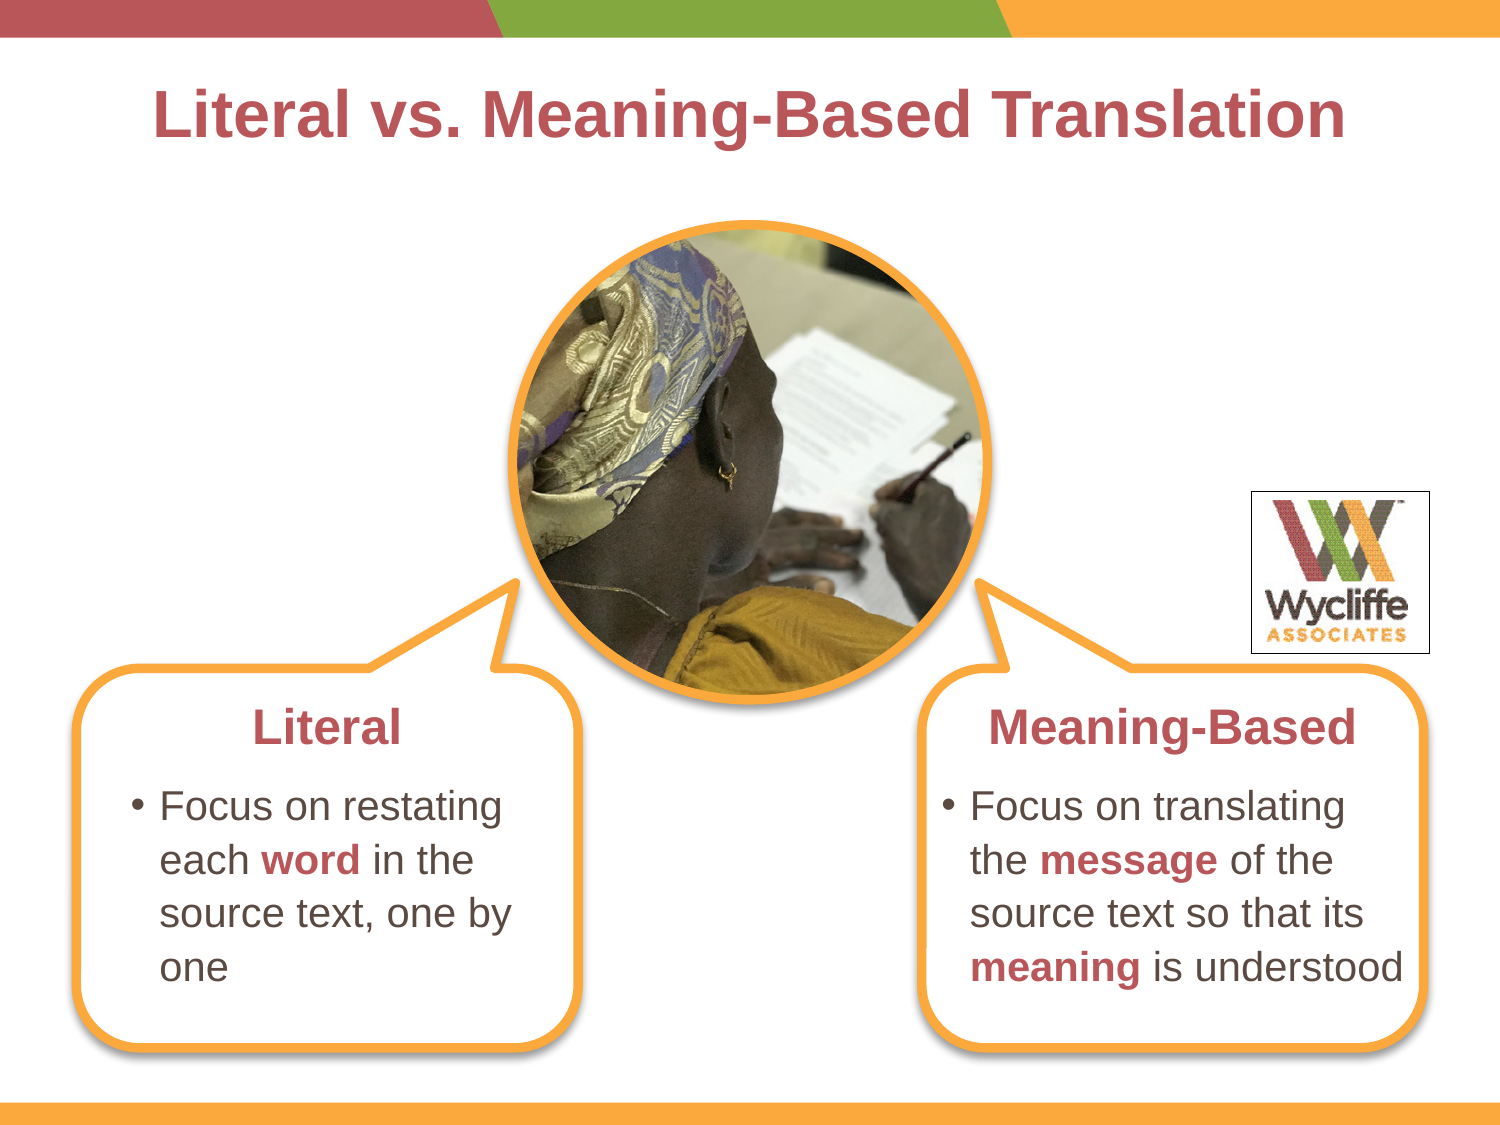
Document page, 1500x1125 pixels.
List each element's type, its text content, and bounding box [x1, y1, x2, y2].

text_box Focus on translating the message of the source text so that its meaning is understood [921, 768, 1424, 997]
text_box Focus on restating each word in the source text, one by one [76, 768, 579, 997]
picture [512, 224, 988, 700]
text_box Meaning-Based [921, 587, 1424, 768]
text_box Literal [77, 997, 577, 1048]
text_box Meaning-Based [923, 997, 1423, 1048]
picture [1251, 491, 1430, 654]
title Literal vs. Meaning-Based Translation [103, 63, 1397, 281]
text_box Literal [76, 584, 579, 768]
